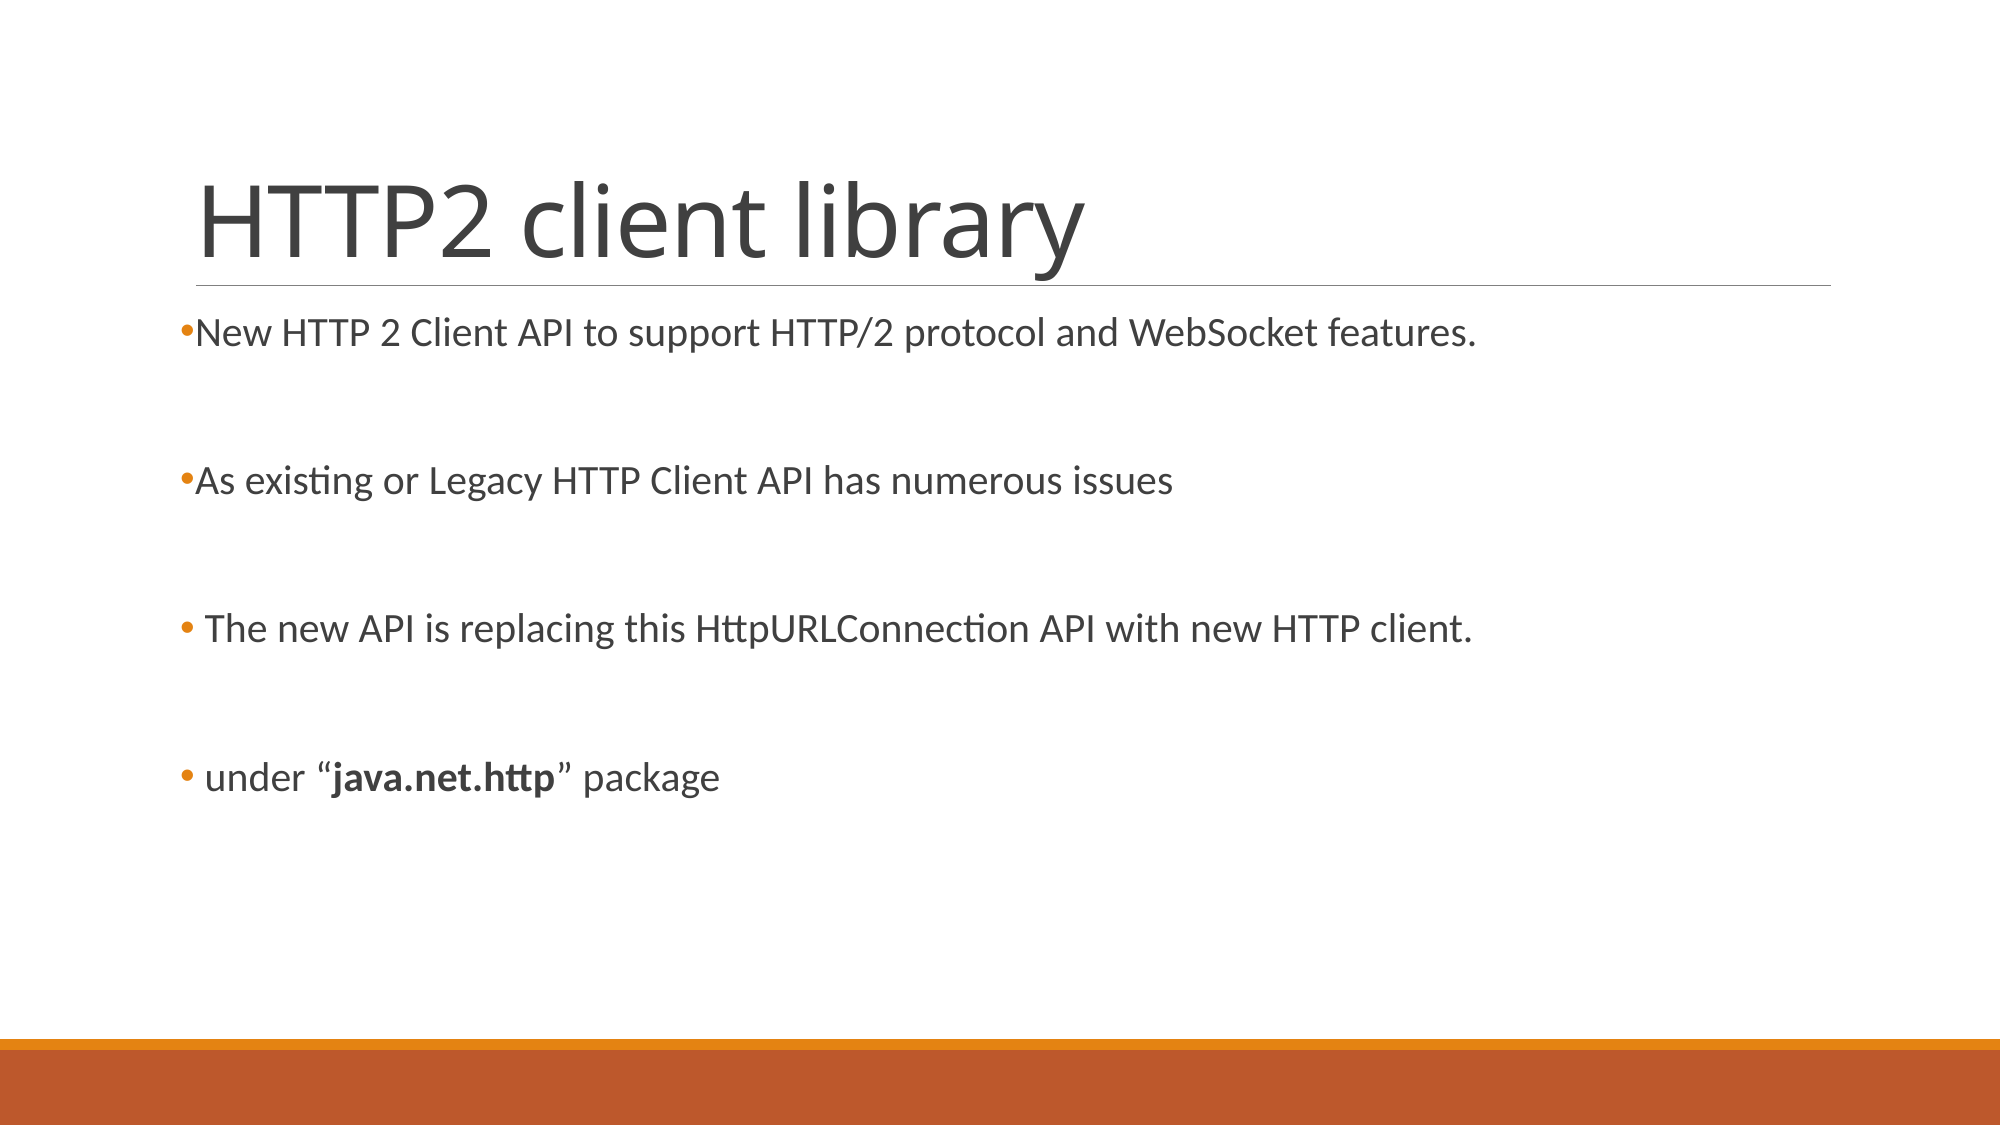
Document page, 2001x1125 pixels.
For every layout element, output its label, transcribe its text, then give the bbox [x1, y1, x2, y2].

list New HTTP 2 Client API to support HTTP/2 protocol and WebSocket features. As existing or Legacy HTTP Client API has numerous issues The new API is replacing this HttpURLConnection API with new HTTP client. under “java.net.http” package [180, 302, 1830, 963]
title HTTP2 client library [180, 47, 1830, 285]
